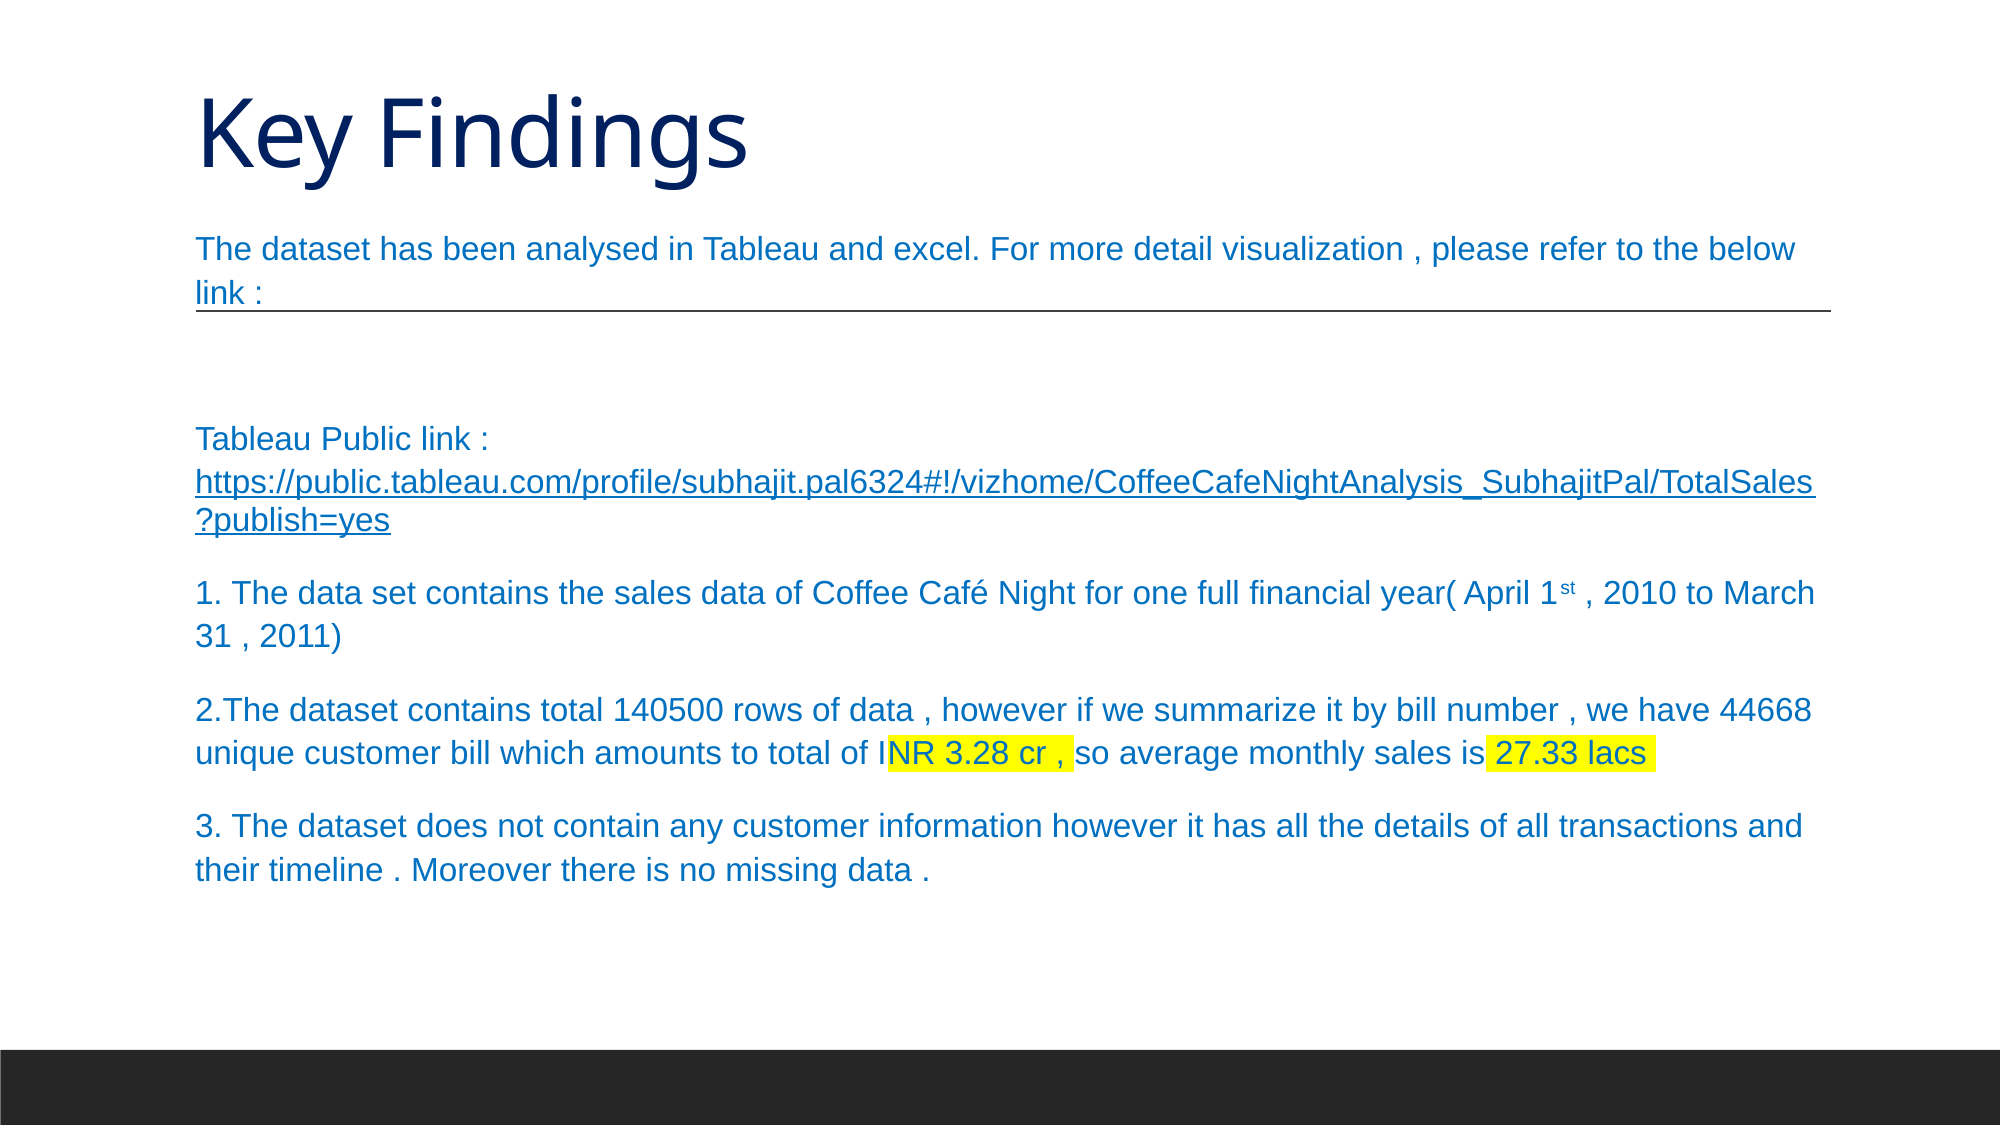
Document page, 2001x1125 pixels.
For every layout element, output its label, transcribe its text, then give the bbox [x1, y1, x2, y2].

list The dataset has been analysed in Tableau and excel. For more detail visualization , please refer to the below link : Tableau Public link : https://public.tableau.com/profile/subhajit.pal6324#!/vizhome/CoffeeCafeNightAnalysis_SubhajitPal/TotalSales?publish=yes 1. The data set contains the sales data of Coffee Café Night for one full financial year( April 1st , 2010 to March 31 , 2011) 2.The dataset contains total 140500 rows of data , however if we summarize it by bill number , we have 44668 unique customer bill which amounts to total of INR 3.28 cr , so average monthly sales is 27.33 lacs 3. The dataset does not contain any customer information however it has all the details of all transactions and their timeline . Moreover there is no missing data . [180, 215, 1830, 963]
title Key Findings [180, 47, 1830, 196]
